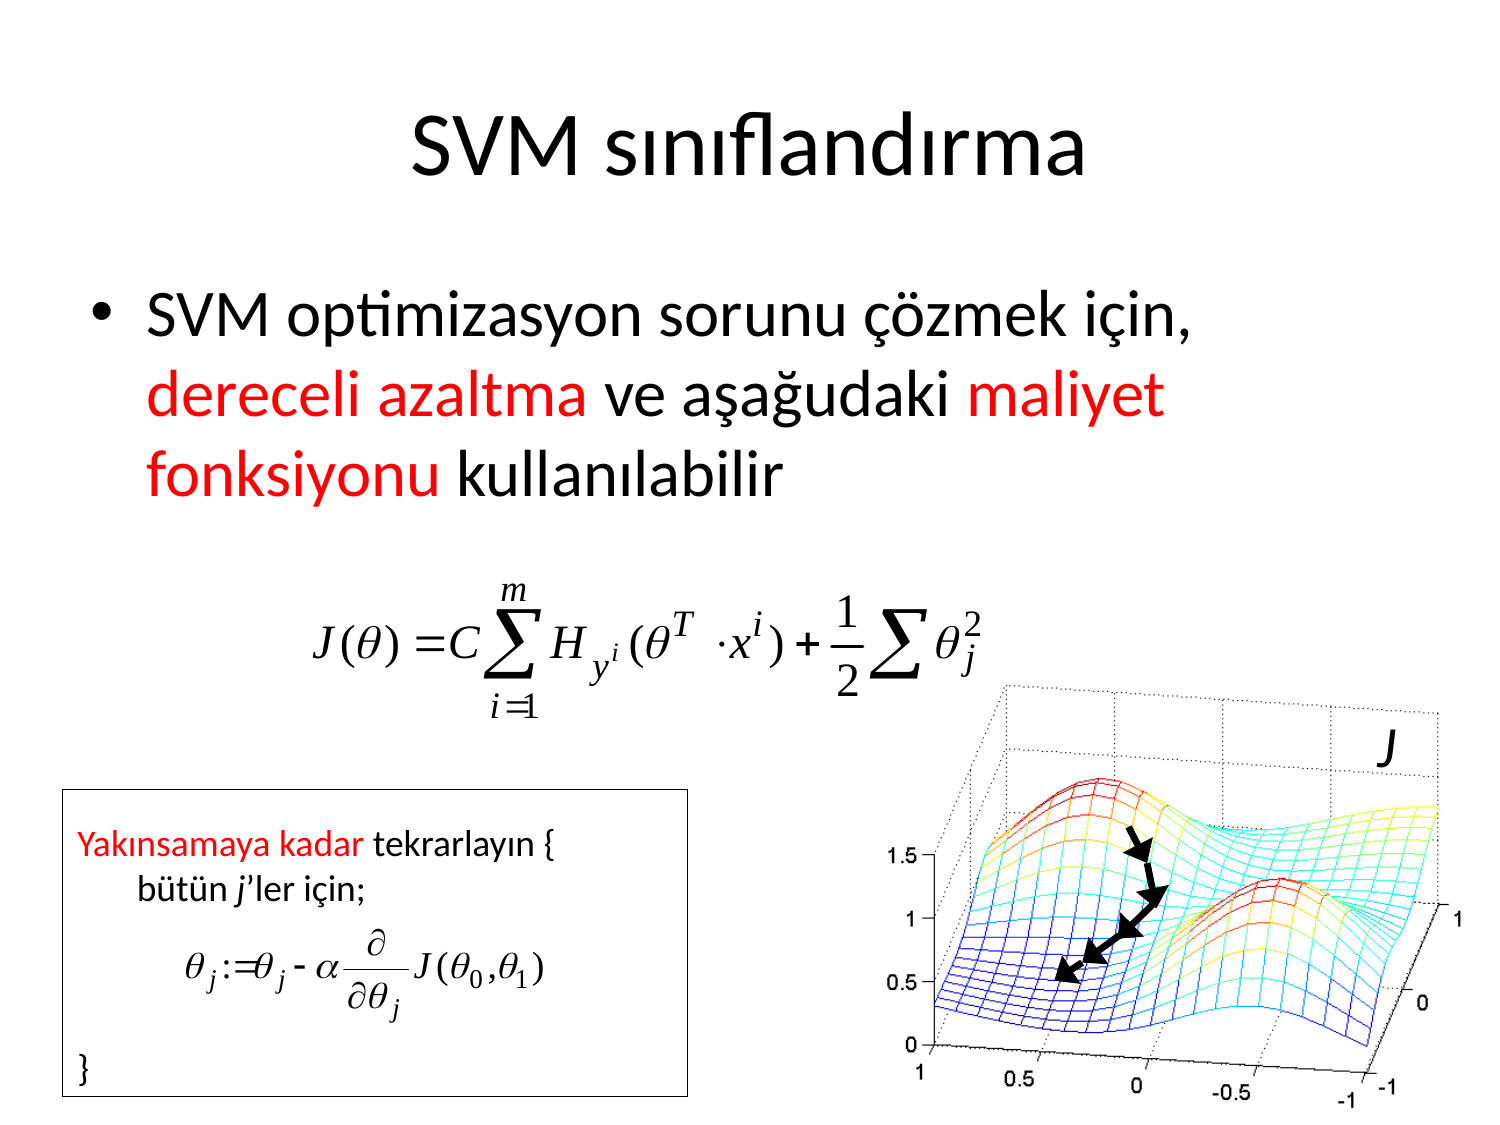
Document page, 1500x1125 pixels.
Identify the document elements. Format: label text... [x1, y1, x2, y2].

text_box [849, 649, 1500, 1125]
list SVM optimizasyon sorunu çözmek için, dereceli azaltma ve aşağudaki maliyet fonksiyonu kullanılabilir [75, 262, 1425, 588]
title SVM sınıflandırma [75, 45, 1425, 233]
text_box Yakınsamaya kadar tekrarlayın { bütün j’ler için; } [62, 789, 688, 1097]
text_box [299, 562, 997, 733]
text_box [174, 911, 555, 1049]
